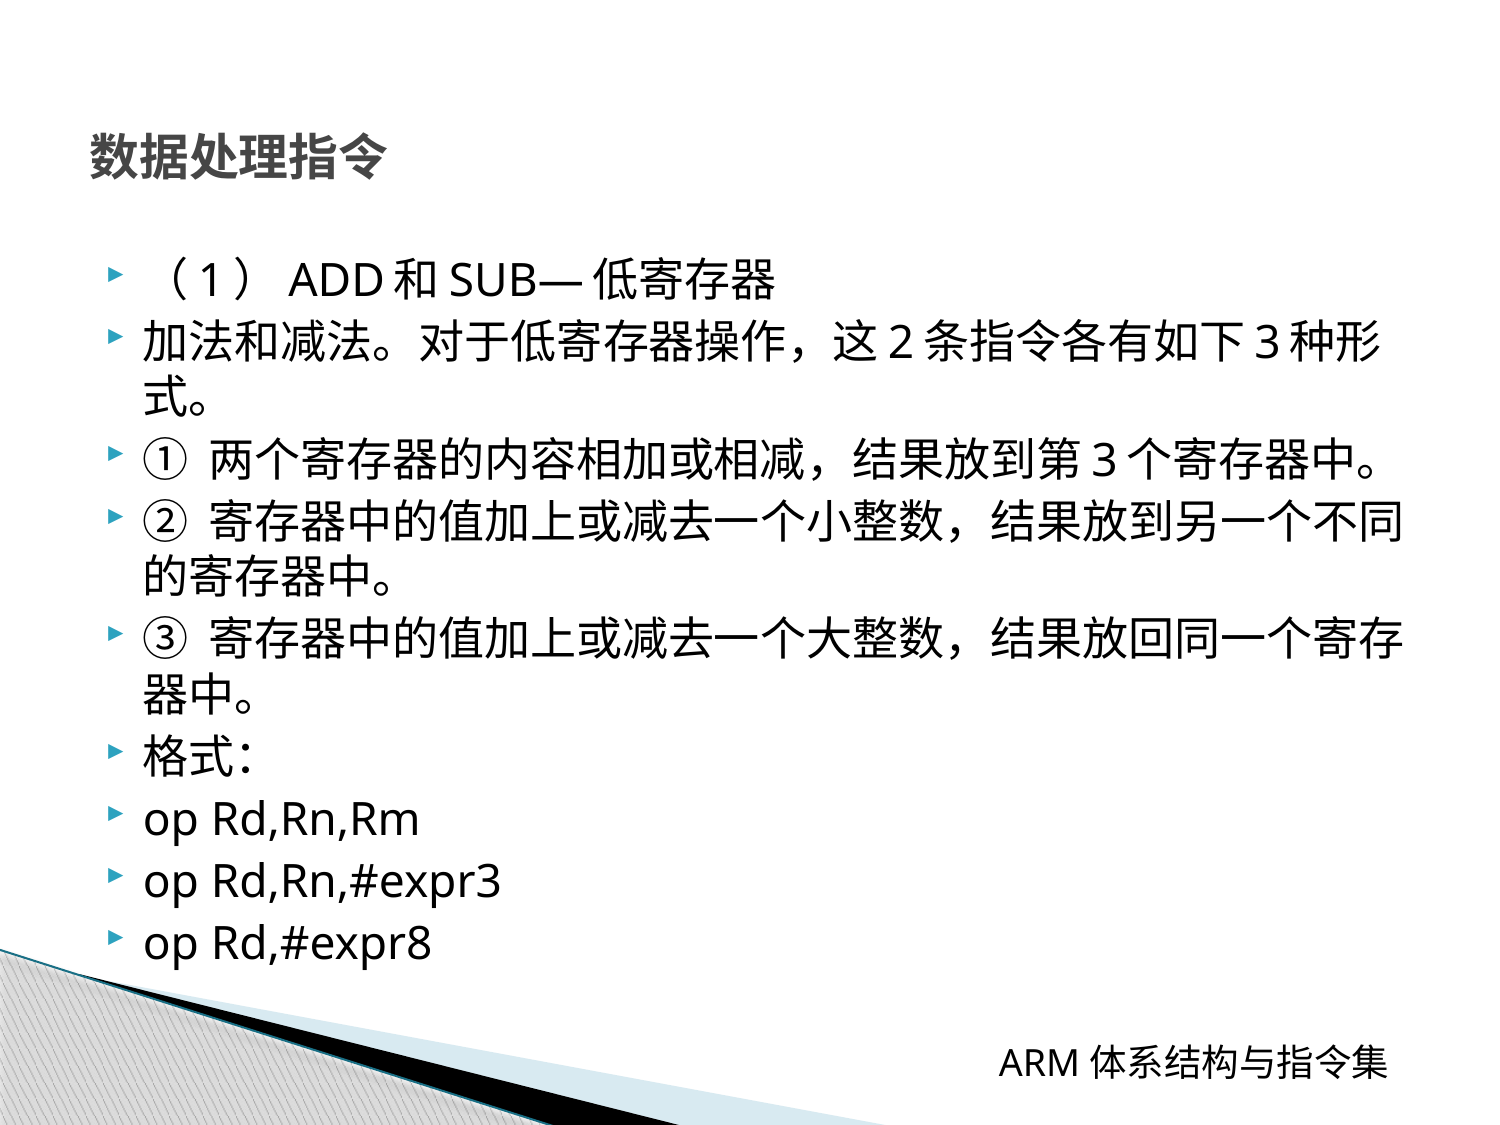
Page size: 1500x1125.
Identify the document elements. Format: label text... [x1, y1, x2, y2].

list （1）ADD和SUB—低寄存器 加法和减法。对于低寄存器操作，这2条指令各有如下3种形式。 ① 两个寄存器的内容相加或相减，结果放到第3个寄存器中。 ② 寄存器中的值加上或减去一个小整数，结果放到另一个不同的寄存器中。 ③ 寄存器中的值加上或减去一个大整数，结果放回同一个寄存器中。 格式： op Rd,Rn,Rm op Rd,Rn,#expr3 op Rd,#expr8 [75, 247, 1425, 986]
title 数据处理指令 [75, 58, 1425, 247]
text_box ARM体系结构与指令集 [867, 1031, 1430, 1091]
